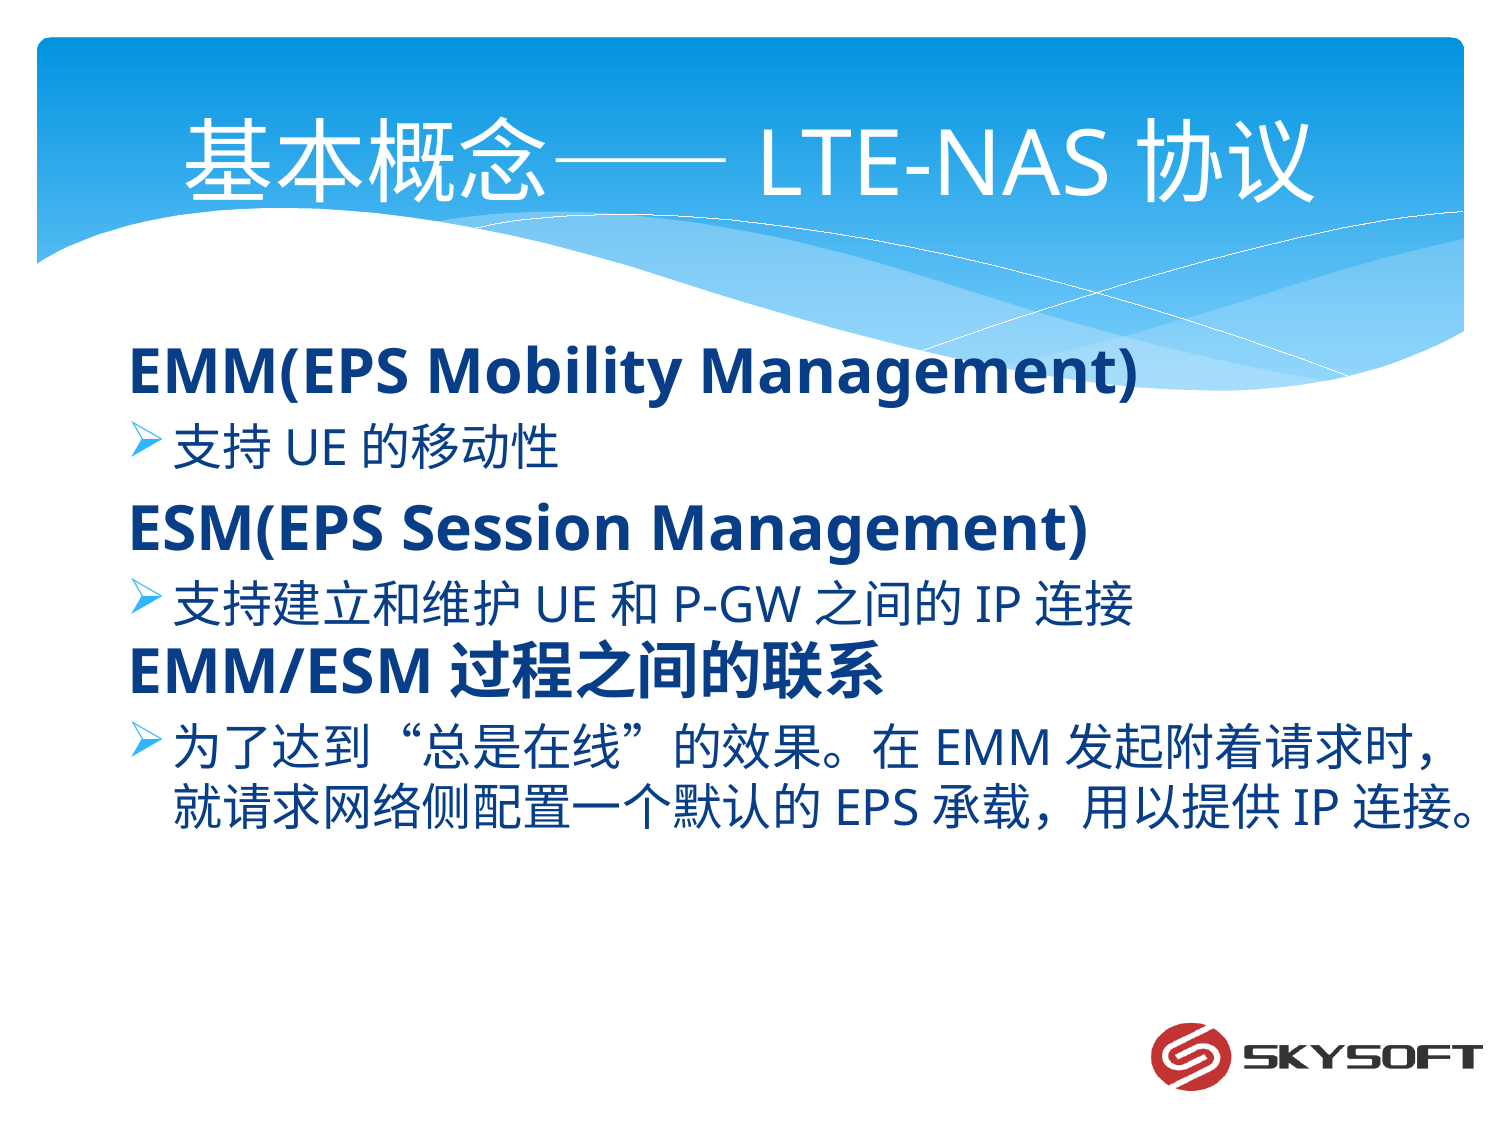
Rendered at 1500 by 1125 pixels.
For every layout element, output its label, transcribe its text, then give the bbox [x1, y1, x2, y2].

picture [1145, 1035, 1483, 1092]
title 基本概念——LTE-NAS协议 [75, 55, 1425, 261]
list EMM(EPS Mobility Management) 支持UE的移动性 ESM(EPS Session Management) 支持建立和维护UE和P-GW之间的IP连接 EMM/ESM过程之间的联系 为了达到“总是在线”的效果。在EMM发起附着请求时，就请求网络侧配置一个默认的EPS承载，用以提供IP连接。 [112, 338, 1500, 1035]
